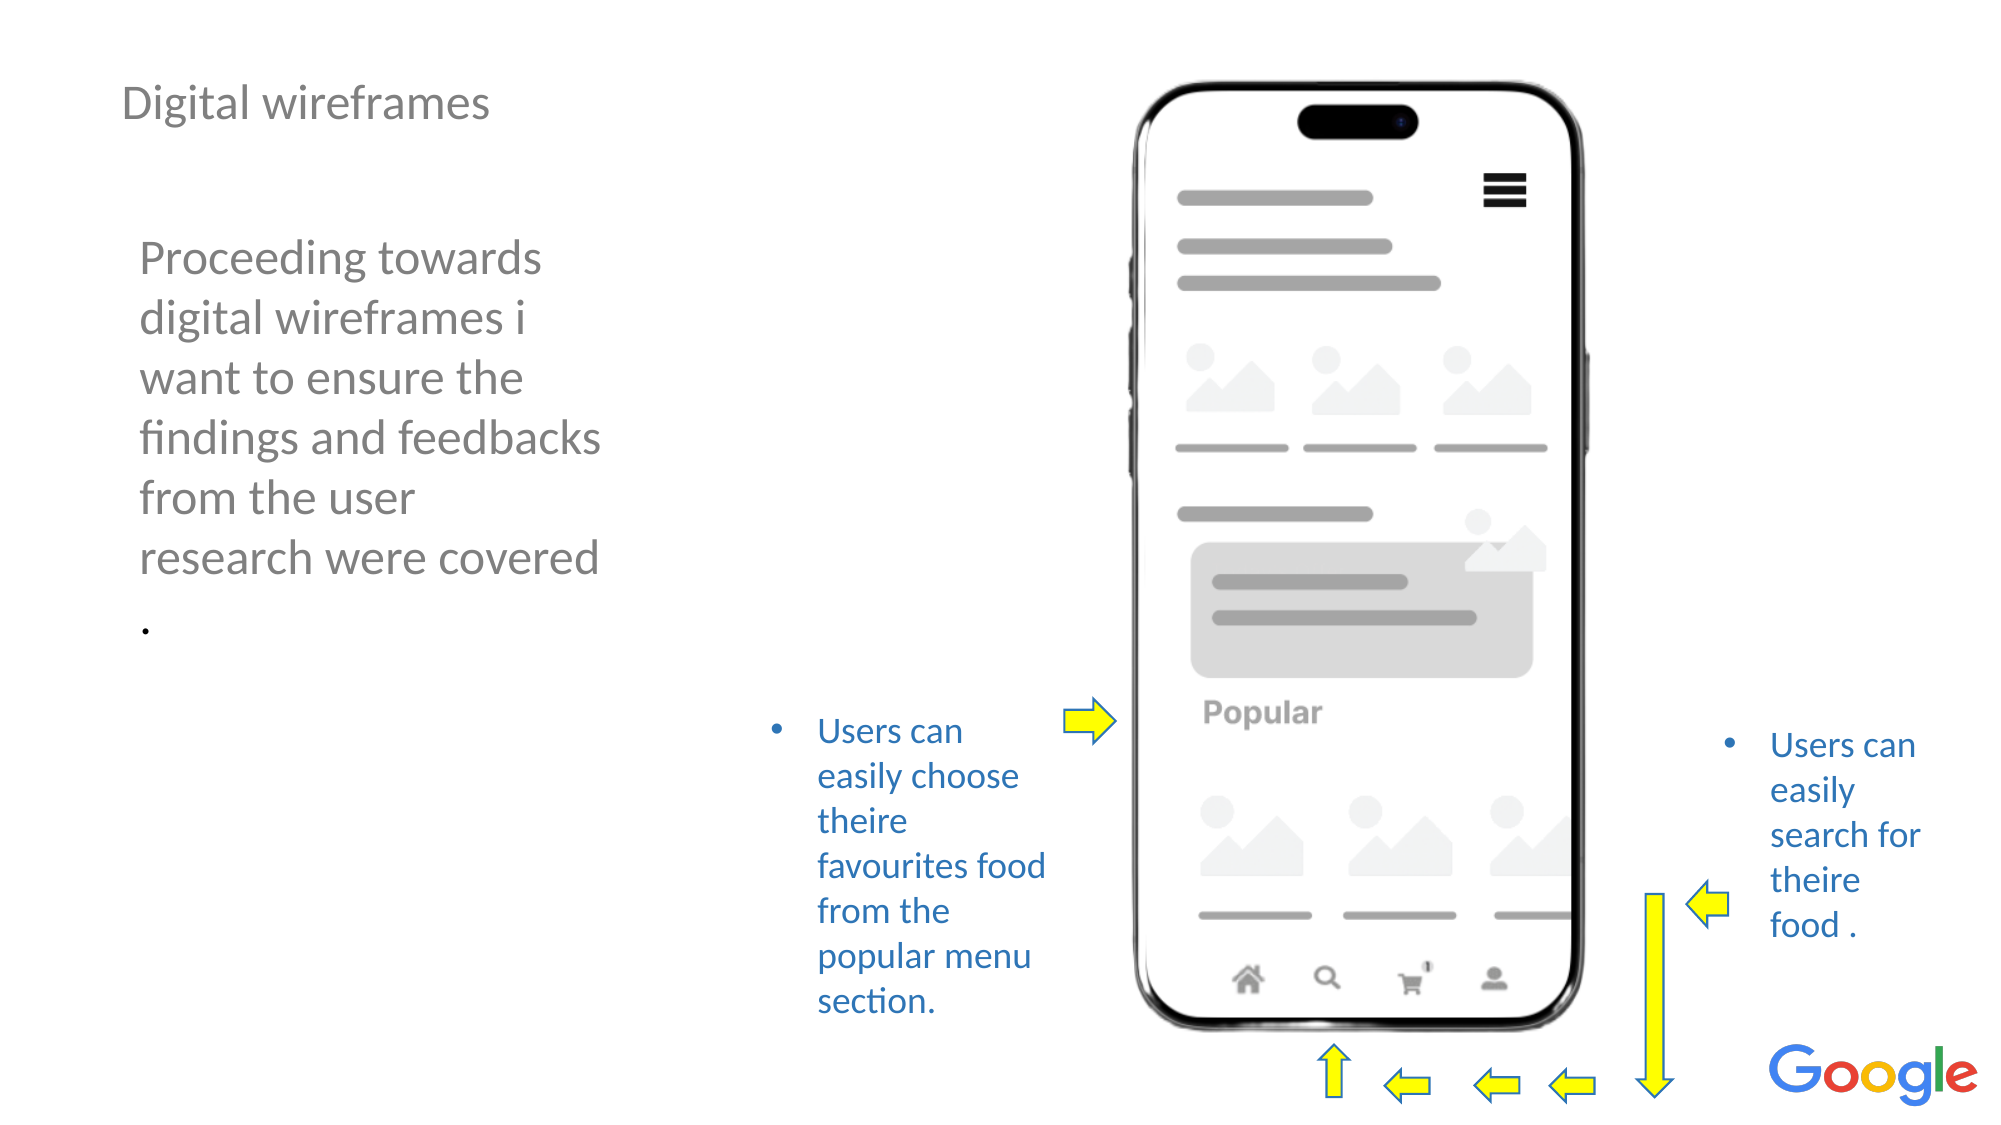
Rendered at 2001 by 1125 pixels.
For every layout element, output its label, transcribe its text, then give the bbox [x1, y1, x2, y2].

text_box Users can easily choose theire favourites food from the popular menu section. [755, 698, 1065, 1029]
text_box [1098, 43, 1629, 1053]
text_box Users can easily search for theire food . [1708, 712, 1946, 953]
text_box Proceeding towards digital wireframes i want to ensure the findings and feedbacks from the user research were covered. [124, 217, 628, 794]
text_box Digital wireframes [106, 62, 614, 138]
text_box [1383, 1067, 1431, 1105]
picture [1769, 1044, 1979, 1108]
text_box [1685, 878, 1730, 930]
text_box [1548, 1067, 1596, 1105]
text_box [1316, 1053, 1352, 1099]
text_box [1634, 892, 1675, 1099]
text_box [1473, 1066, 1521, 1105]
text_box [1065, 696, 1098, 746]
